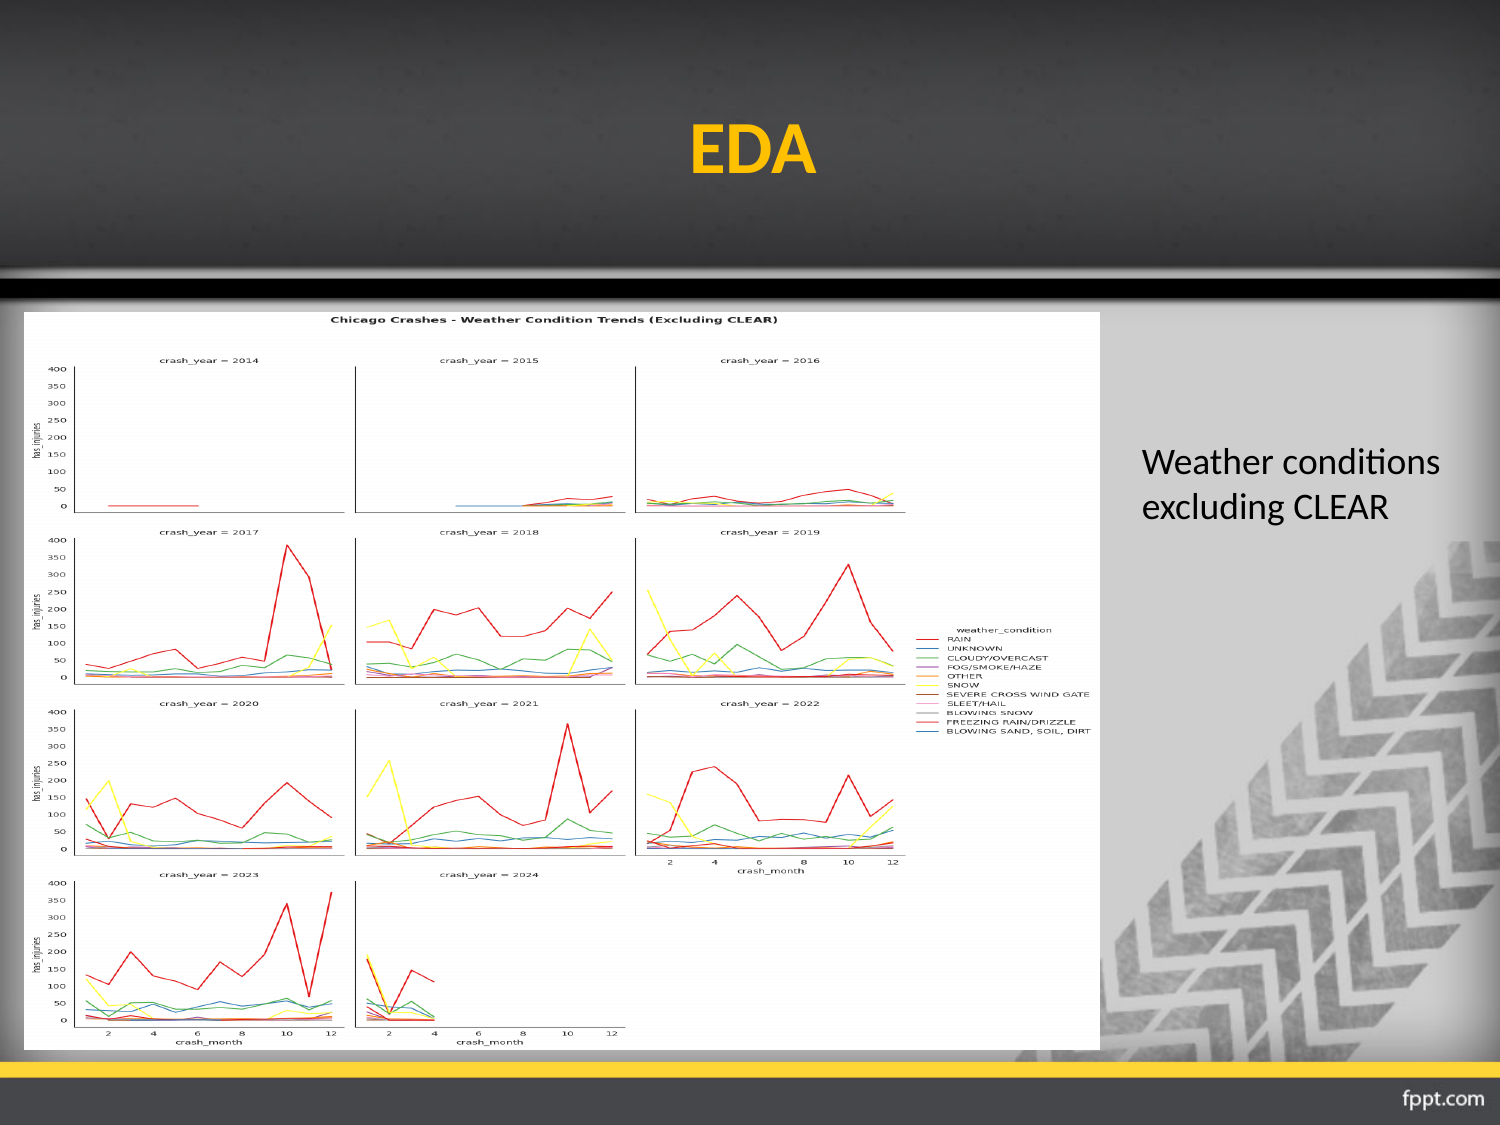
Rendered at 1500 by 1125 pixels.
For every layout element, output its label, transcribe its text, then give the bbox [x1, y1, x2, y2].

text_box Weather conditions excluding CLEAR [1127, 429, 1456, 535]
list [24, 312, 1101, 1051]
picture [0, 0, 1500, 1125]
title EDA [352, 50, 1153, 238]
